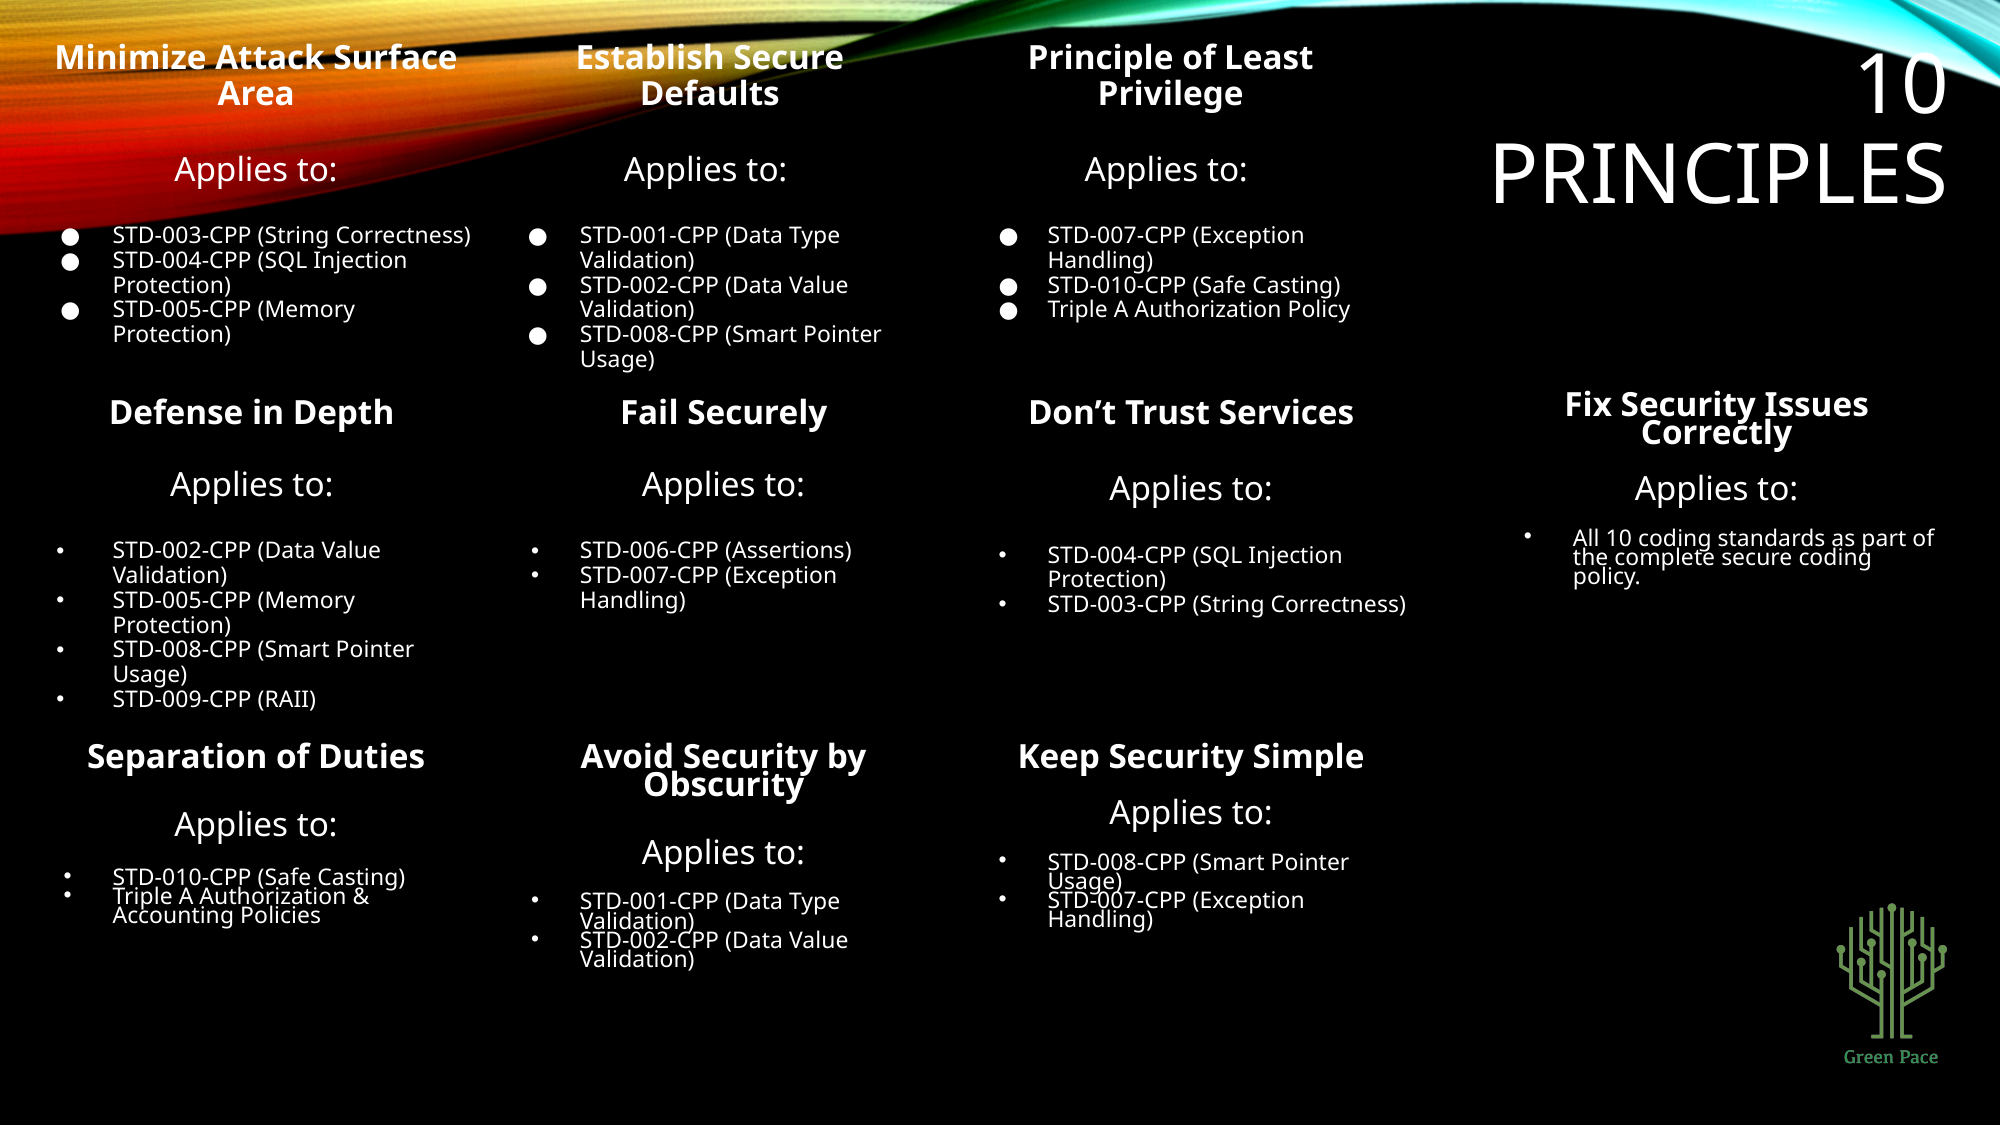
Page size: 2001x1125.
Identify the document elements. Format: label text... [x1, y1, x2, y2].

list Keep Security Simple Applies to: STD-008-CPP (Smart Pointer Usage) STD-007-CPP (Exception Handling) [957, 739, 1426, 1090]
list Fail Securely Applies to: STD-006-CPP (Assertions) STD-007-CPP (Exception Handling) [490, 388, 957, 739]
list Fix Security Issues Correctly Applies to: All 10 coding standards as part of the complete secure coding policy. [1482, 387, 1951, 738]
title 10 PRINCIPLES [1385, 25, 1964, 238]
text_box Minimize Attack Surface Area Applies to: STD-003-CPP (String Correctness) STD-004-CPP (SQL Injection Protection) STD-005-CPP (Memory Protection) [22, 25, 490, 389]
list Separation of Duties Applies to: STD-010-CPP (Safe Casting) Triple A Authorization & Accounting Policies [22, 739, 490, 1090]
list Avoid Security by Obscurity Applies to: STD-001-CPP (Data Type Validation) STD-002-CPP (Data Value Validation) [490, 739, 957, 1090]
text_box Principle of Least Privilege Applies to: STD-007-CPP (Exception Handling) STD-010-CPP (Safe Casting) Triple A Authorization Policy [957, 25, 1385, 388]
list Defense in Depth Applies to: STD-002-CPP (Data Value Validation) STD-005-CPP (Memory Protection) STD-008-CPP (Smart Pointer Usage) STD-009-CPP (RAII) [22, 389, 490, 739]
list Don’t Trust Services Applies to: STD-004-CPP (SQL Injection Protection) STD-003-CPP (String Correctness) [957, 388, 1426, 739]
text_box Establish Secure Defaults Applies to: STD-001-CPP (Data Type Validation) STD-002-CPP (Data Value Validation) STD-008-CPP (Smart Pointer Usage) [490, 25, 931, 388]
picture [1817, 892, 1964, 1082]
picture [0, 0, 2000, 237]
